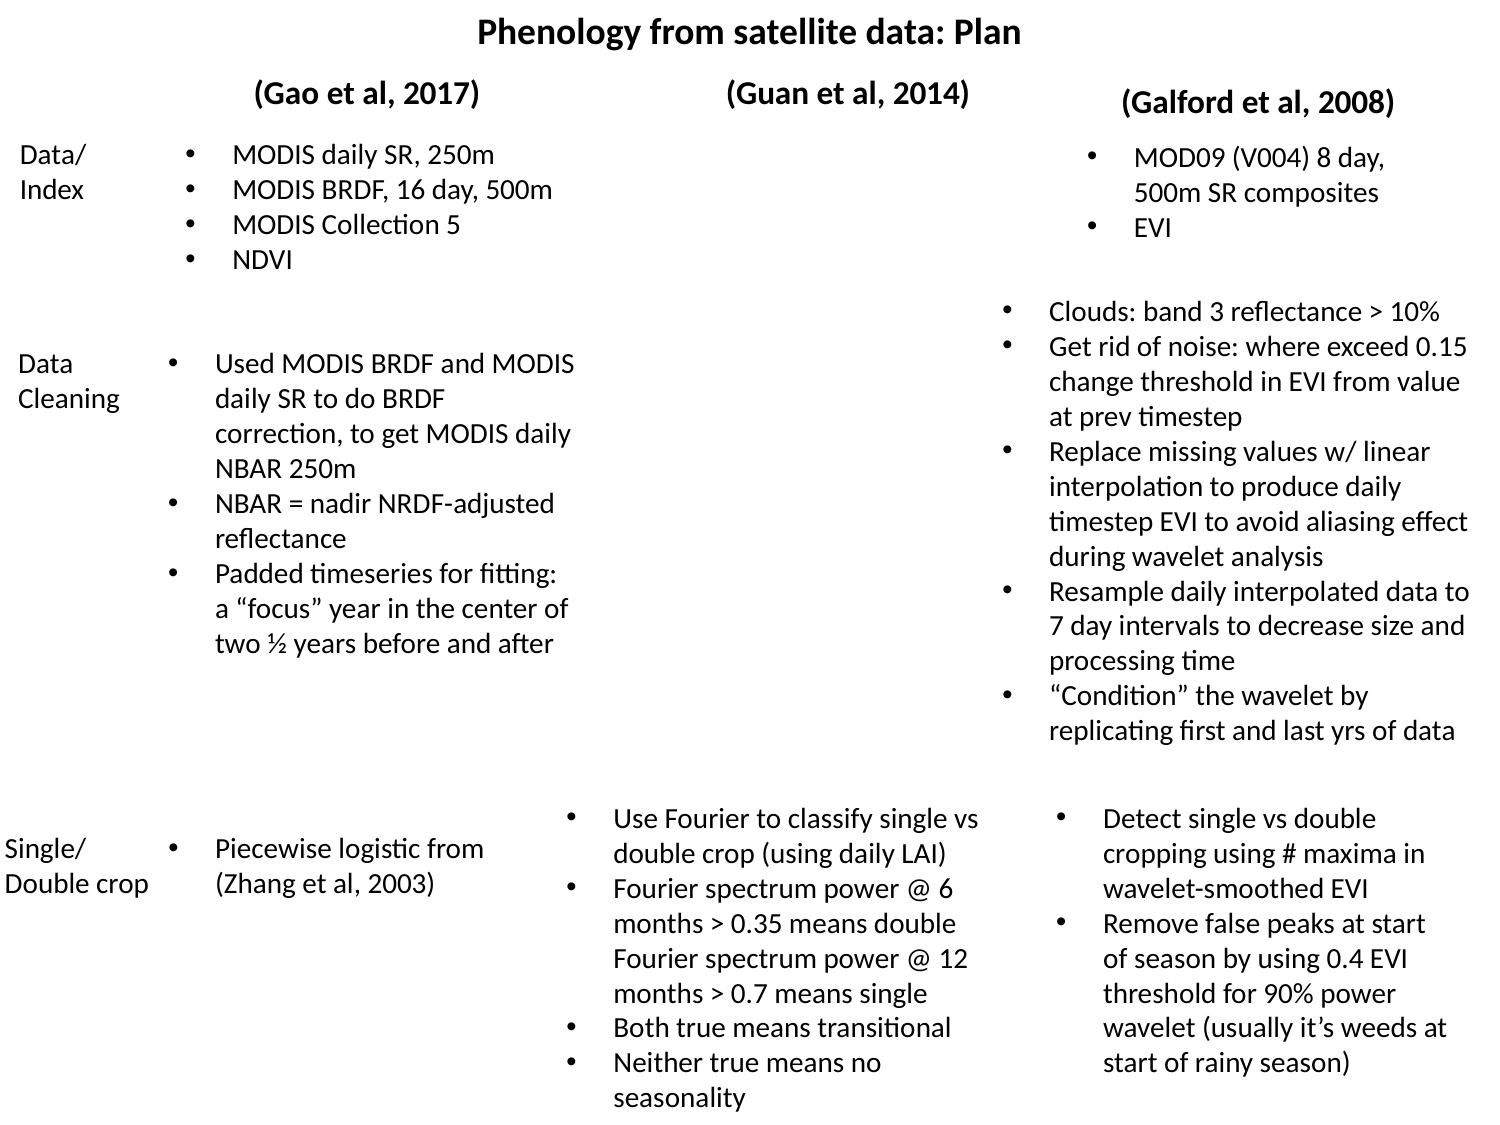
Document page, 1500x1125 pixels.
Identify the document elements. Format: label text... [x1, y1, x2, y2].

text_box Single/Double crop [0, 822, 153, 908]
text_box MOD09 (V004) 8 day, 500m SR composites EVI [1072, 130, 1448, 251]
text_box Phenology from satellite data: Plan [462, 0, 1038, 60]
text_box Data Cleaning [3, 337, 153, 422]
text_box Clouds: band 3 reflectance > 10% Get rid of noise: where exceed 0.15 change threshold in EVI from value at prev timestep Replace missing values w/ linear interpolation to produce daily timestep EVI to avoid aliasing effect during wavelet analysis Resample daily interpolated data to 7 day intervals to decrease size and processing time “Condition” the wavelet by replicating first and last yrs of data [987, 284, 1500, 754]
text_box Piecewise logistic from (Zhang et al, 2003) [153, 822, 551, 908]
text_box Detect single vs double cropping using # maxima in wavelet-smoothed EVI Remove false peaks at start of season by using 0.4 EVI threshold for 90% power wavelet (usually it’s weeds at start of rainy season) [1041, 791, 1469, 1087]
text_box (Gao et al, 2017) [238, 63, 496, 119]
text_box Use Fourier to classify single vs double crop (using daily LAI) Fourier spectrum power @ 6 months > 0.35 means double Fourier spectrum power @ 12 months > 0.7 means single Both true means transitional Neither true means no seasonality [551, 791, 1002, 1122]
text_box (Galford et al, 2008) [1106, 72, 1411, 128]
text_box Used MODIS BRDF and MODIS daily SR to do BRDF correction, to get MODIS daily NBAR 250m NBAR = nadir NRDF-adjusted reflectance Padded timeseries for fitting: a “focus” year in the center of two ½ years before and after [153, 337, 592, 667]
text_box (Guan et al, 2014) [711, 63, 986, 119]
text_box Data/ Index [5, 128, 102, 213]
text_box MODIS daily SR, 250m MODIS BRDF, 16 day, 500m MODIS Collection 5 NDVI [170, 128, 569, 283]
